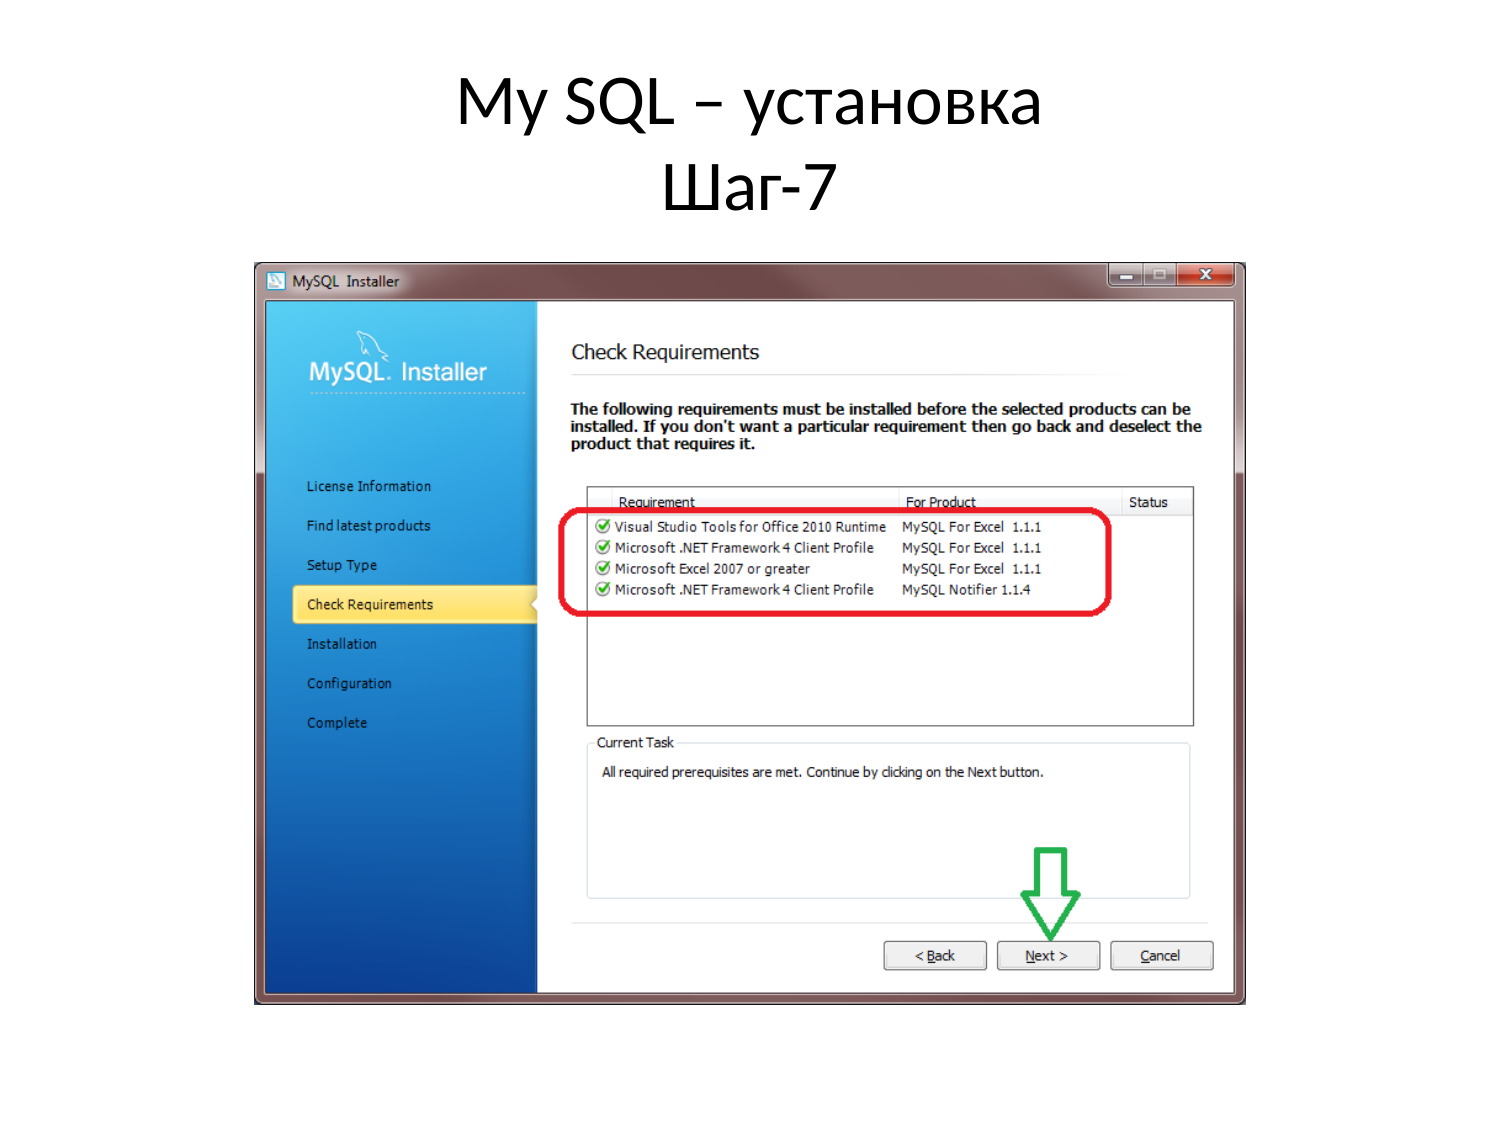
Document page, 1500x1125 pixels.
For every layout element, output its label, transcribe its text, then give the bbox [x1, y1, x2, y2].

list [254, 262, 1246, 1006]
title My SQL – установка Шаг-7 [75, 45, 1425, 233]
